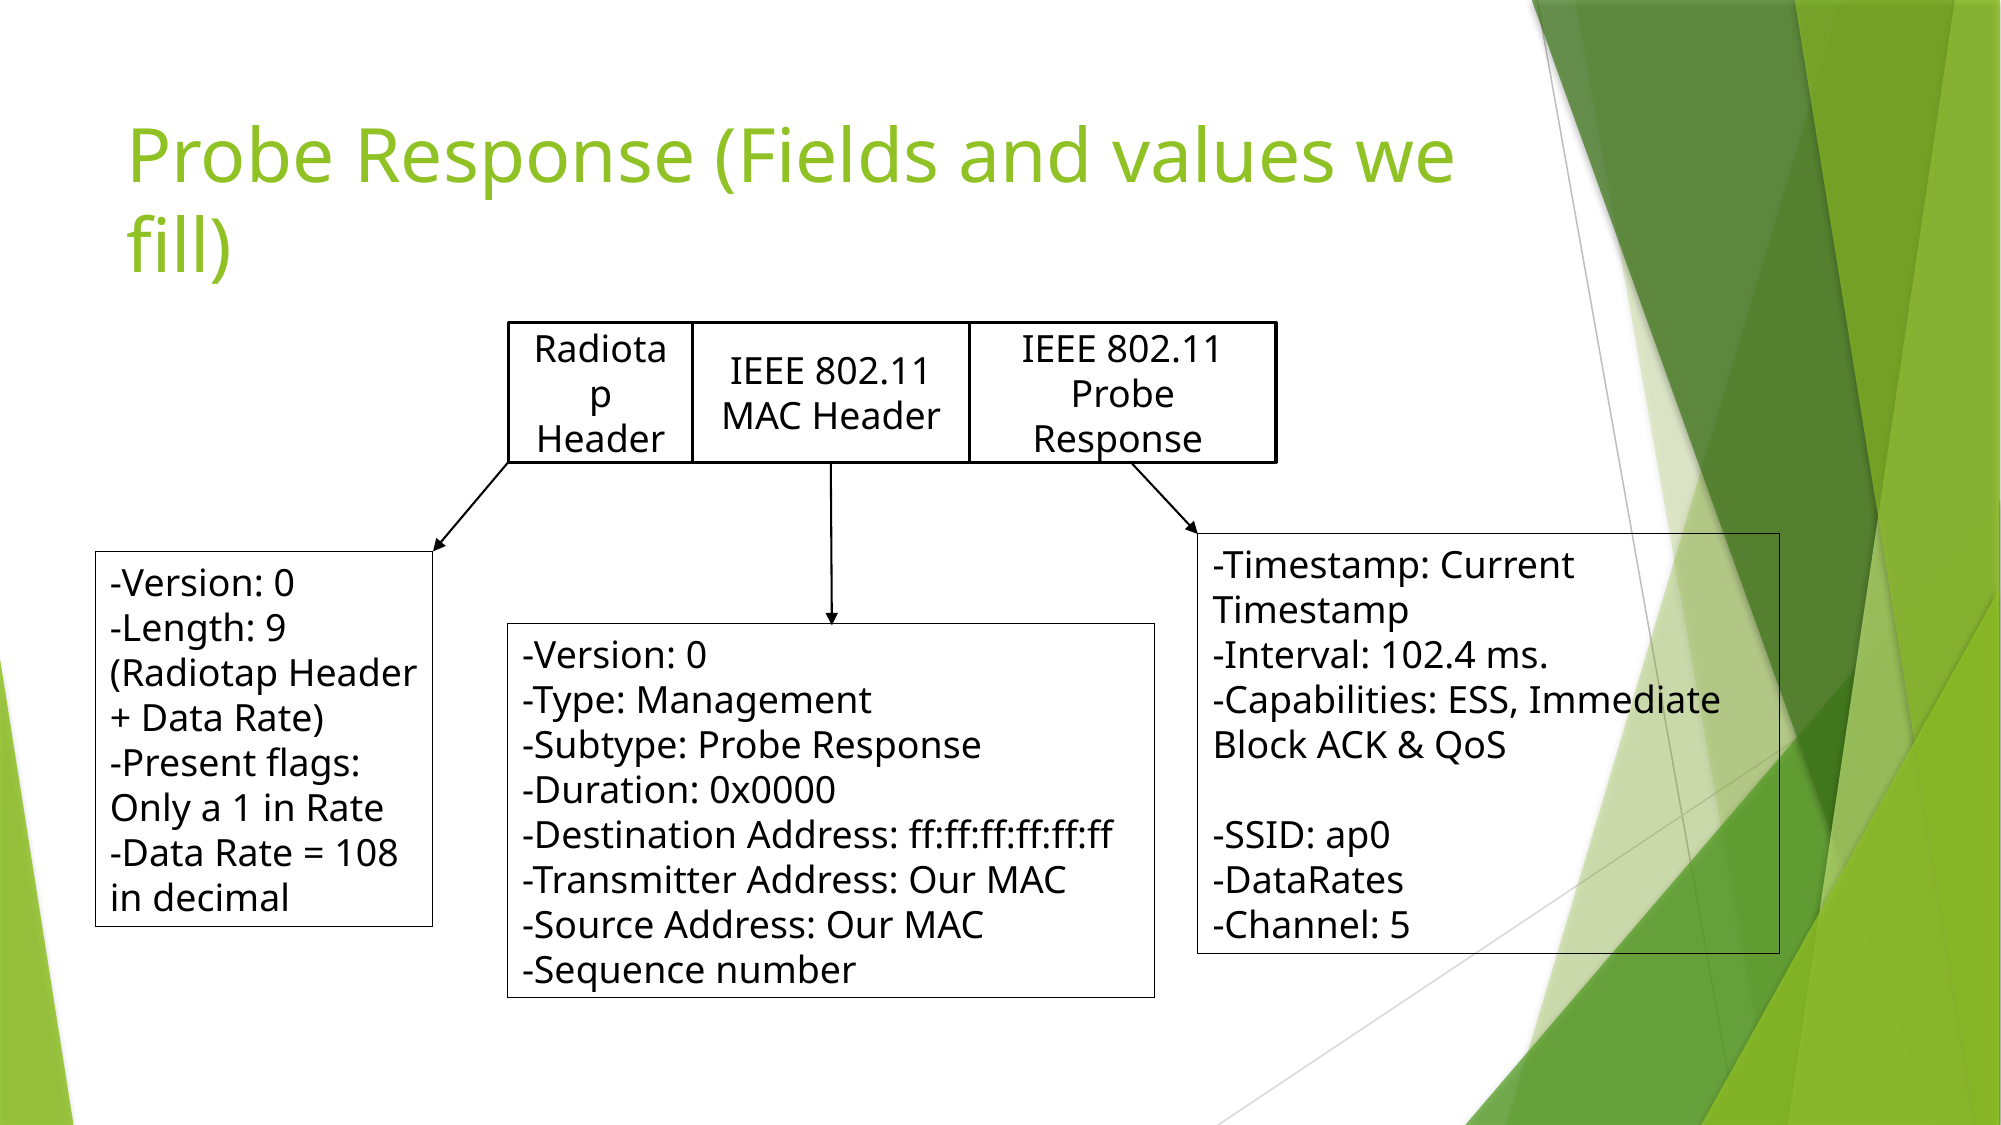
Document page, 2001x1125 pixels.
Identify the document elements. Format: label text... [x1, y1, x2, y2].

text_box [432, 461, 509, 552]
text_box -Timestamp: Current Timestamp -Interval: 102.4 ms. -Capabilities: ESS, Immediate Block ACK & QoS -SSID: ap0 -DataRates -Channel: 5 [1197, 533, 1780, 954]
text_box Radiotap Header [507, 321, 691, 464]
text_box -Version: 0 -Length: 9 (Radiotap Header + Data Rate) -Present flags: Only a 1 in Rate -Data Rate = 108 in decimal [95, 551, 433, 927]
text_box IEEE 802.11 MAC Header [691, 321, 968, 464]
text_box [1129, 461, 1199, 535]
text_box -Version: 0 -Type: Management -Subtype: Probe Response -Duration: 0x0000 -Destination Address: ff:ff:ff:ff:ff:ff -Transmitter Address: Our MAC -Source Address: Our MAC -Sequence number [507, 623, 1155, 998]
text_box IEEE 802.11 Probe Response [968, 321, 1278, 464]
title Probe Response (Fields and values we fill) [111, 99, 1553, 317]
